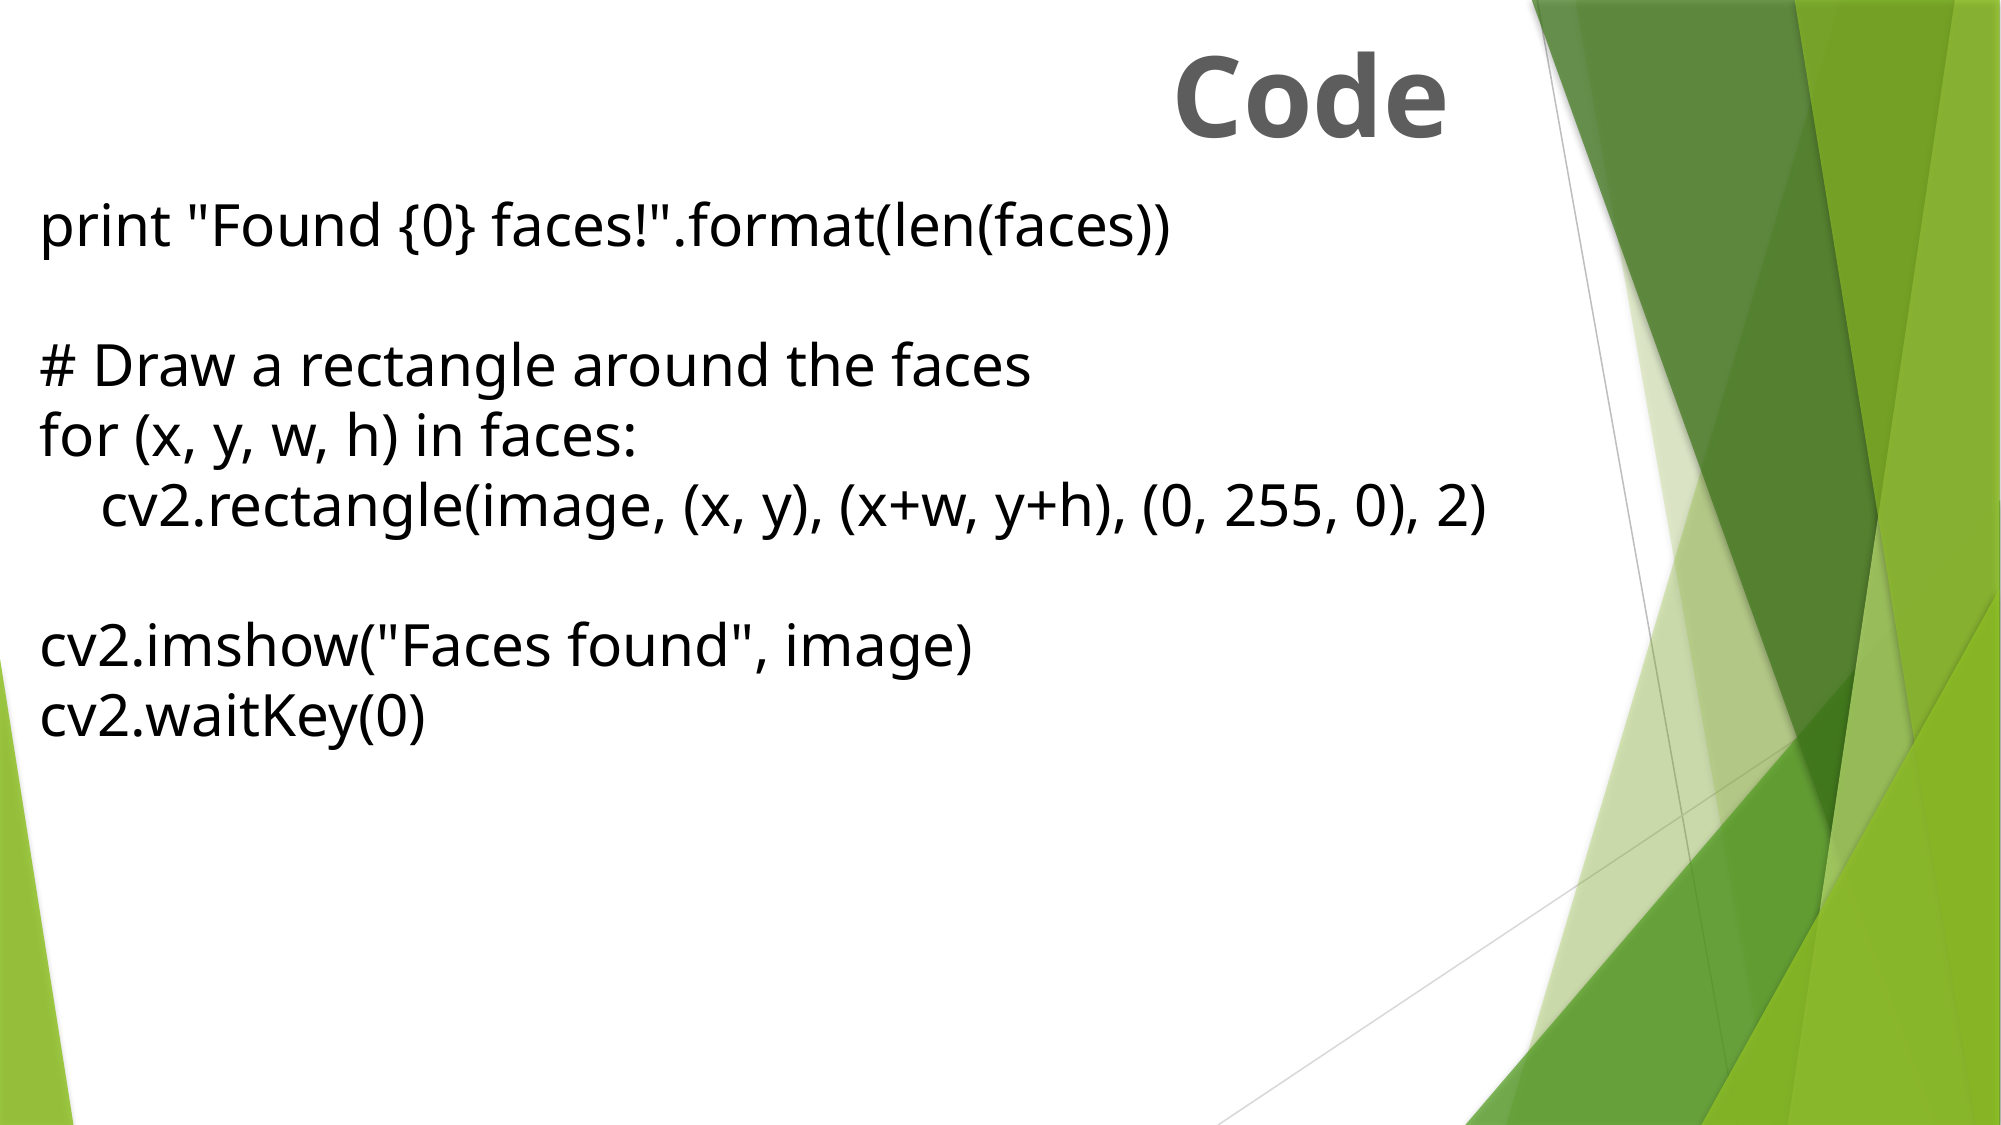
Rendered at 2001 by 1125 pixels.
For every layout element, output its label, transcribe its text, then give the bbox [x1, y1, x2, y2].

text_box print "Found {0} faces!".format(len(faces)) # Draw a rectangle around the faces for (x, y, w, h) in faces: cv2.rectangle(image, (x, y), (x+w, y+h), (0, 255, 0), 2) cv2.imshow("Faces found", image) cv2.waitKey(0) [24, 180, 1587, 756]
text_box Code [1156, 17, 1466, 168]
